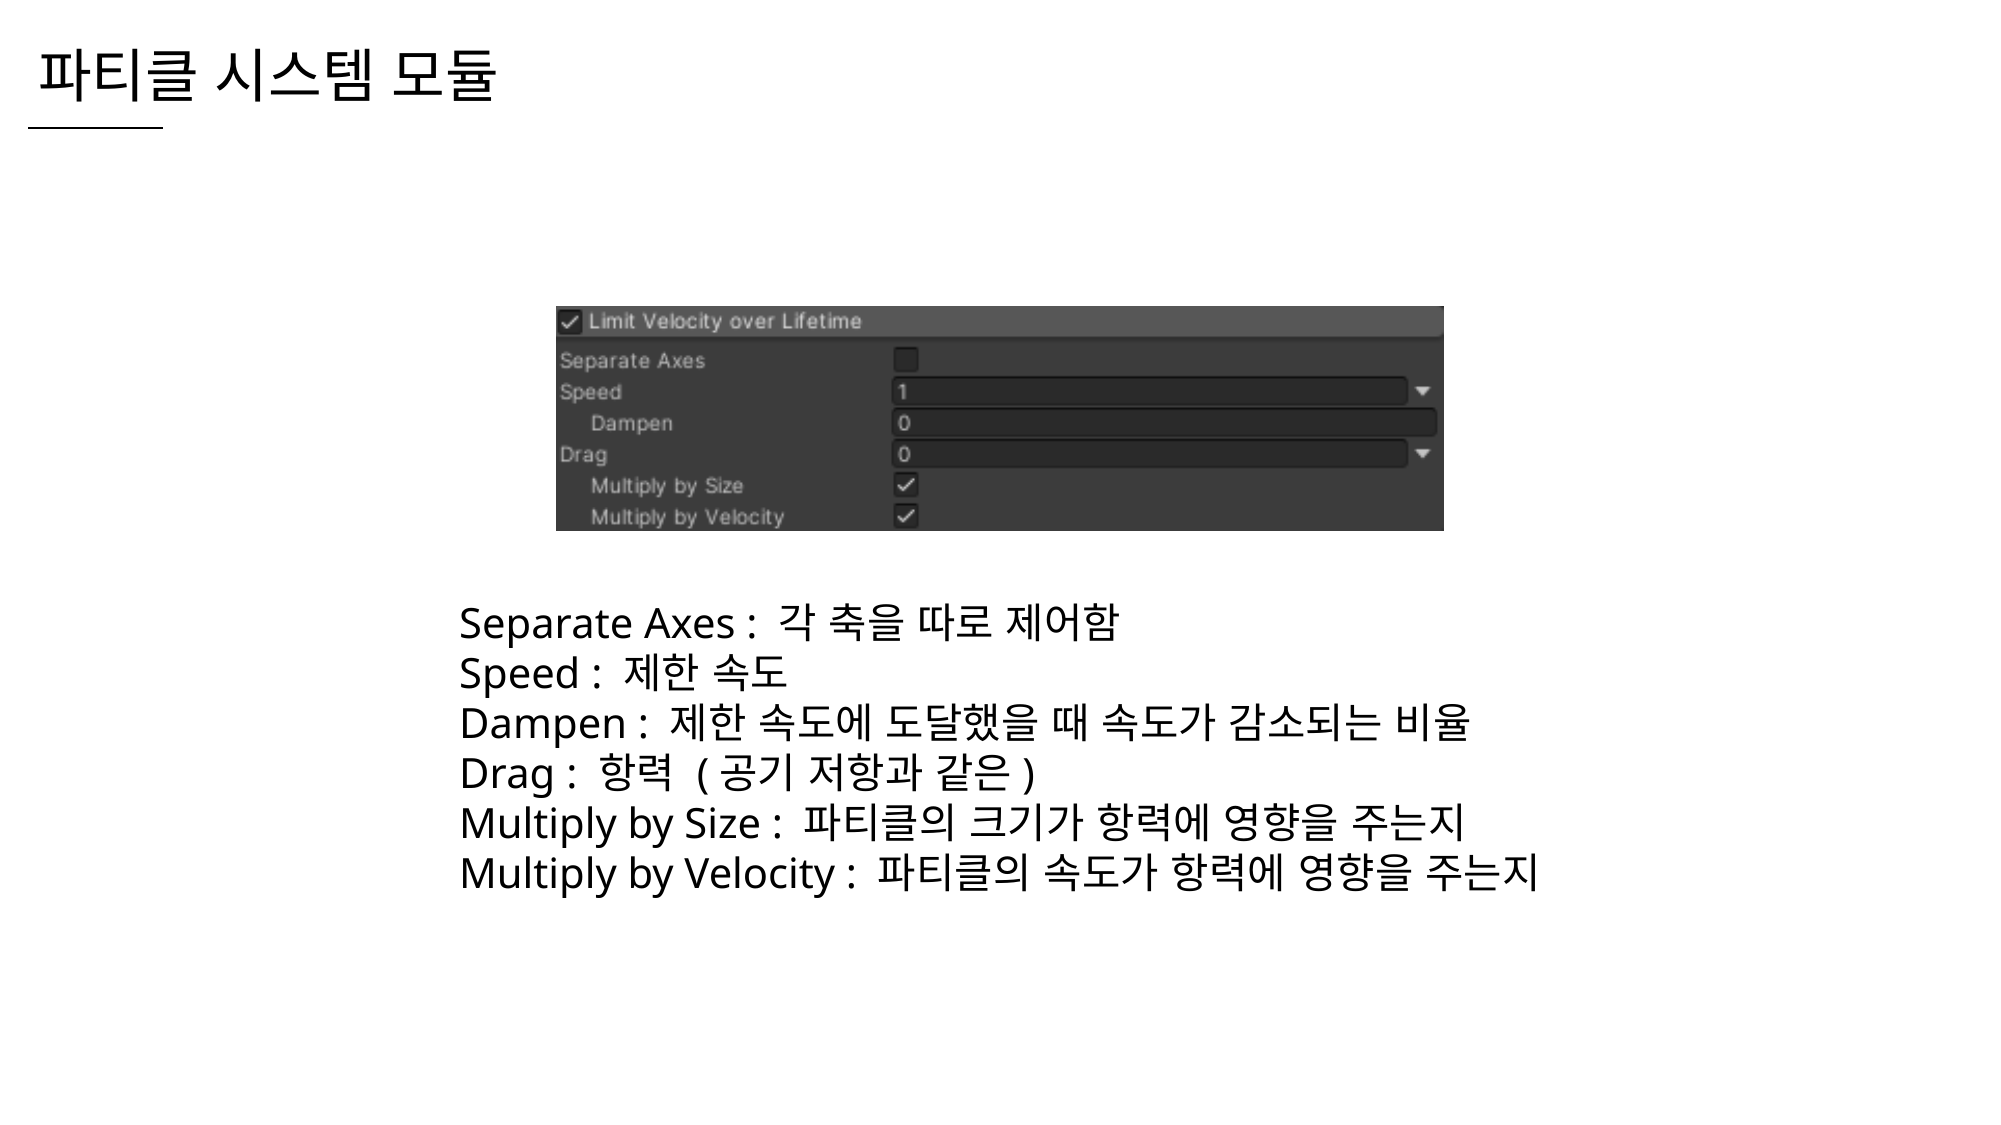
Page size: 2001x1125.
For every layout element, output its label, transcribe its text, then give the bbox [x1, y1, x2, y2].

text_box Separate Axes : 각 축을 따로 제어함 Speed : 제한 속도 Dampen : 제한 속도에 도달했을 때 속도가 감소되는 비율 Drag : 항력 (공기 저항과 같은) Multiply by Size : 파티클의 크기가 항력에 영향을 주는지 Multiply by Velocity : 파티클의 속도가 항력에 영향을 주는지 [444, 589, 1556, 905]
picture [556, 306, 1444, 531]
text_box 파티클 시스템 모듈 [23, 31, 514, 117]
